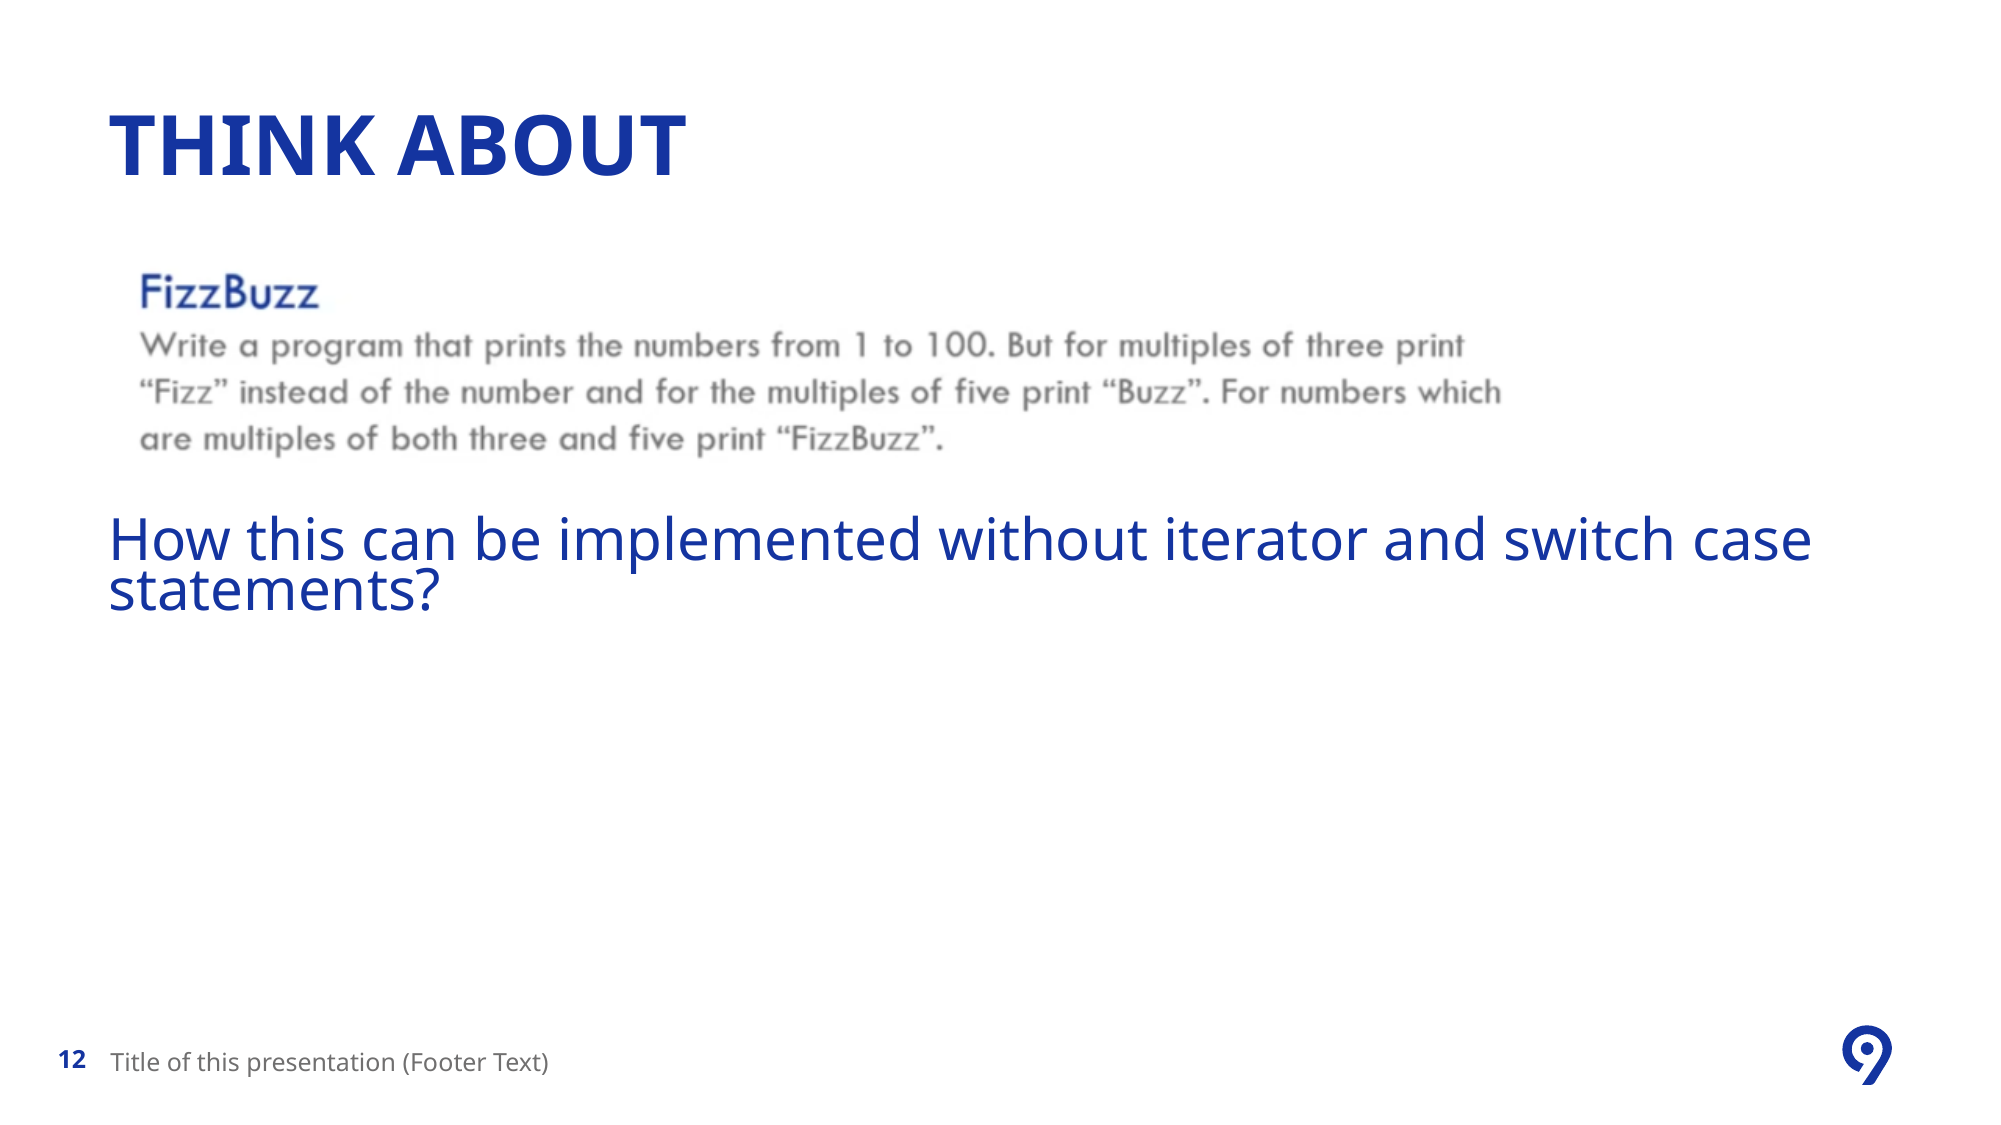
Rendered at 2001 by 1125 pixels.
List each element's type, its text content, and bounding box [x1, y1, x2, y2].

picture [110, 261, 1537, 503]
slide_number 12 [57, 1045, 103, 1077]
footer Title of this presentation (Footer Text) [110, 1045, 1573, 1077]
title Think about [108, 84, 1579, 225]
list How this can be implemented without iterator and switch case statements? [108, 522, 1846, 988]
